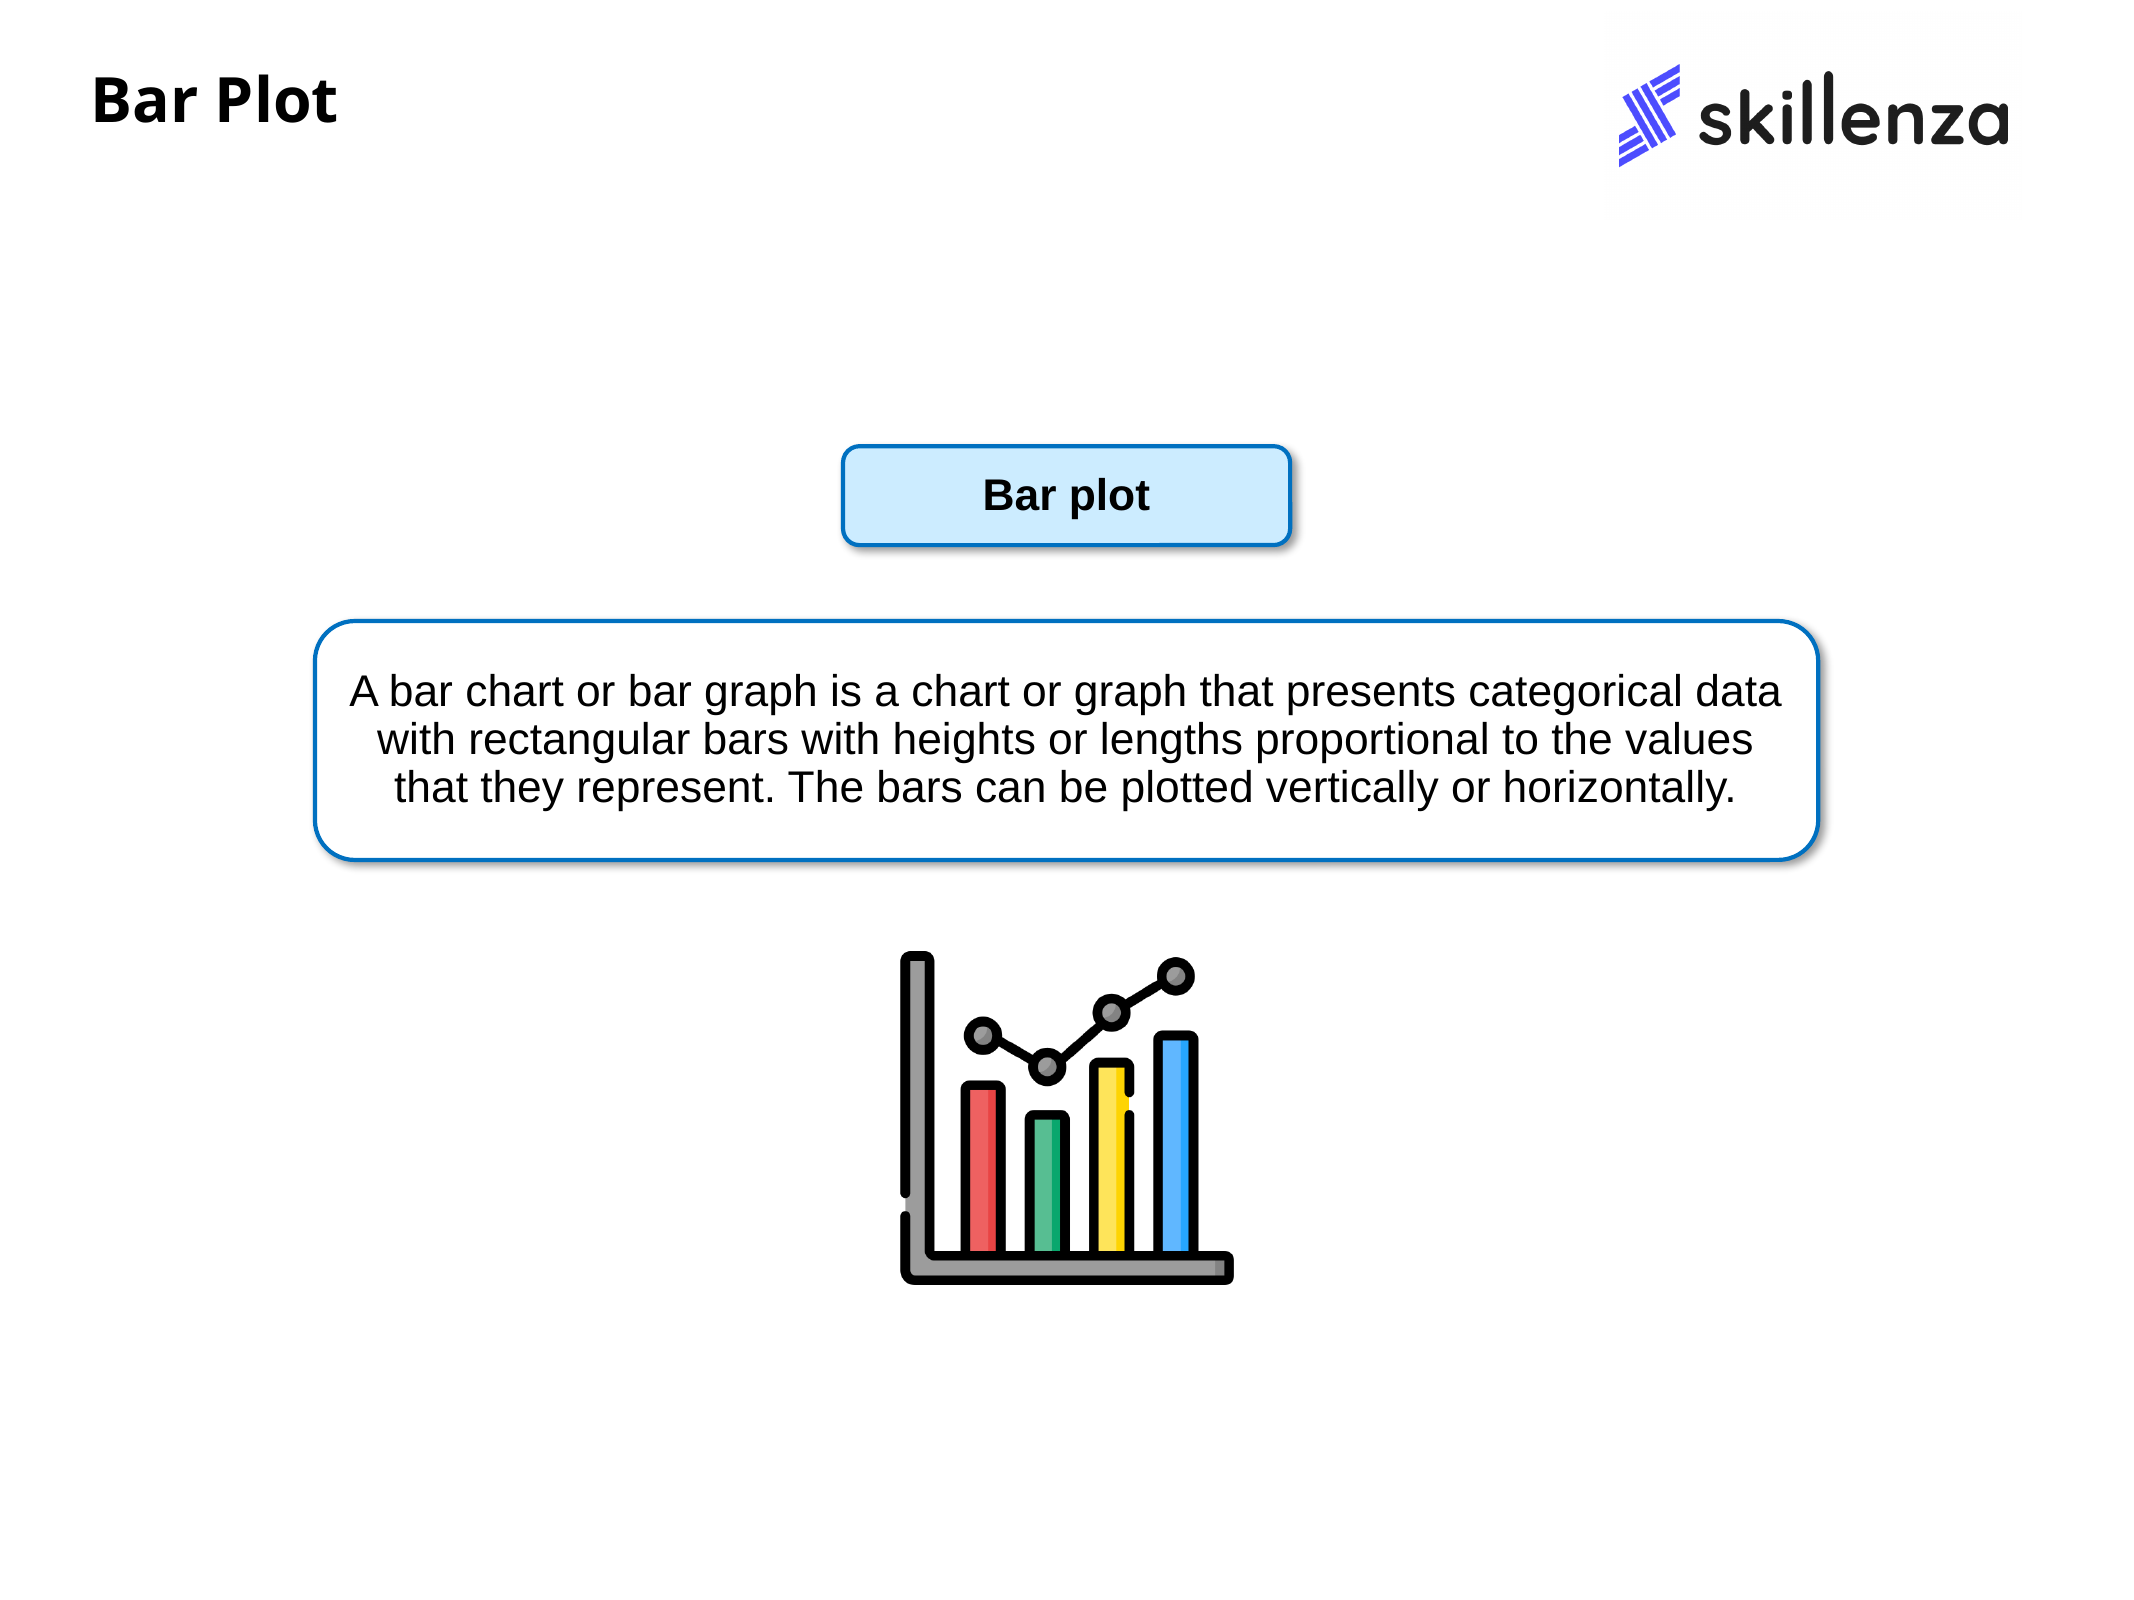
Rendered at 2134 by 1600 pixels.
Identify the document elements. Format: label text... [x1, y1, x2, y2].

picture [1604, 11, 2022, 220]
picture [899, 950, 1234, 1285]
text_box Bar Plot [75, 61, 946, 144]
text_box A bar chart or bar graph is a chart or graph that presents categorical data with rectangular bars with heights or lengths proportional to the values that they represent. The bars can be plotted vertically or horizontally. [312, 618, 1821, 863]
text_box Bar plot [840, 444, 1293, 548]
